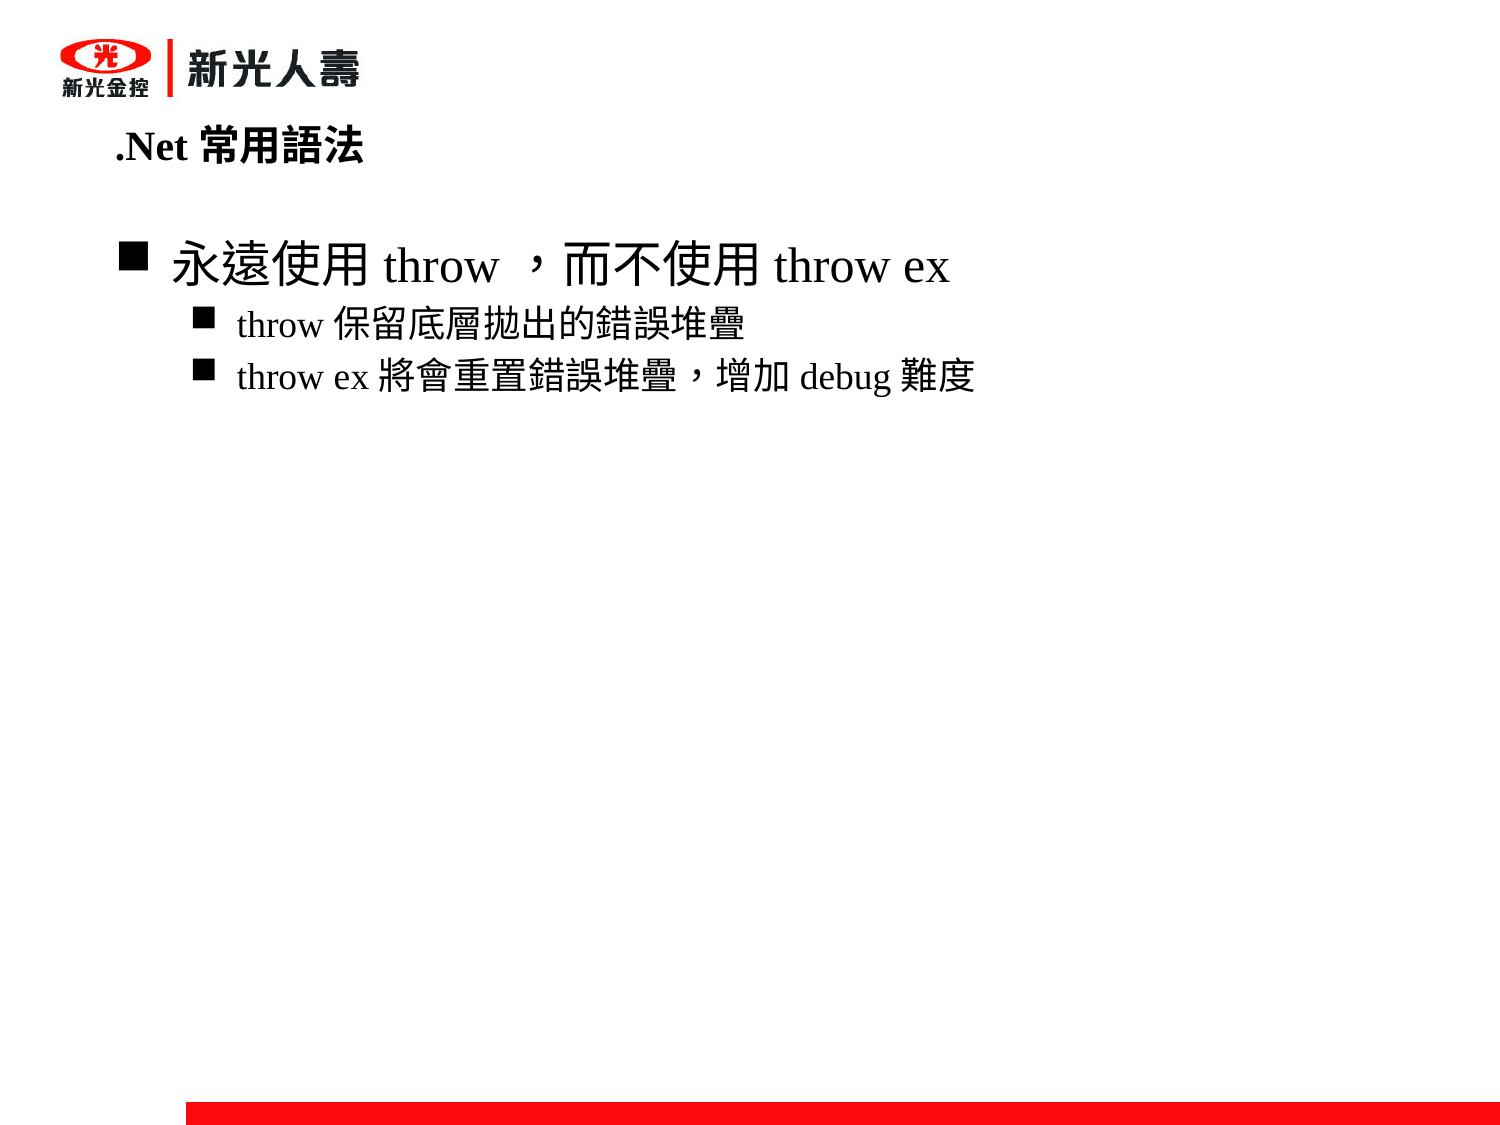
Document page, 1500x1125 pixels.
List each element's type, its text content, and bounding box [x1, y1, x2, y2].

title .Net常用語法 [99, 24, 1388, 213]
list 永遠使用throw，而不使用throw ex throw保留底層拋出的錯誤堆疊 throw ex將會重置錯誤堆疊，增加debug難度 [99, 224, 1388, 1025]
picture [0, 0, 1500, 1125]
